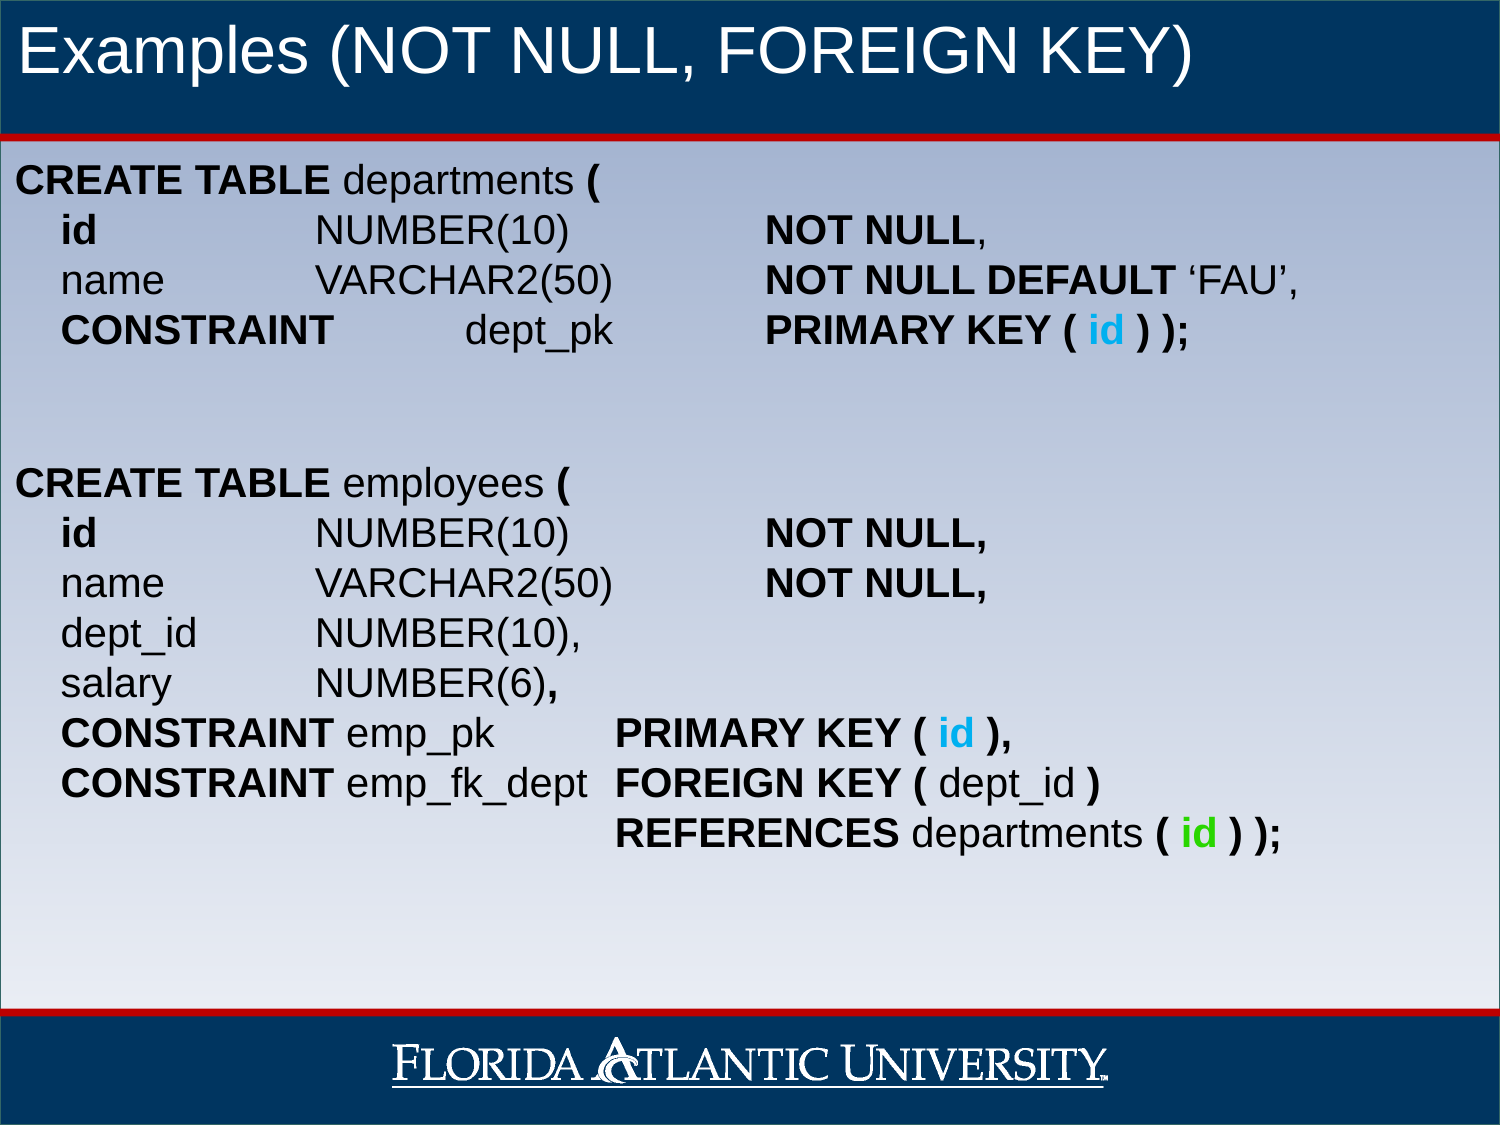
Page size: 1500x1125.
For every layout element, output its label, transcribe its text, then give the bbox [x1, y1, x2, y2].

text_box CREATE TABLE departments ( id NUMBER(10) NOT NULL, name VARCHAR2(50) NOT NULL DEFAULT ‘FAU’, CONSTRAINT dept_pk PRIMARY KEY ( id ) ); [0, 145, 1500, 361]
picture [392, 1037, 1108, 1088]
text_box Examples (NOT NULL, FOREIGN KEY) [3, 0, 1500, 95]
text_box CREATE TABLE employees ( id NUMBER(10) NOT NULL, name VARCHAR2(50) NOT NULL, dept_id NUMBER(10), salary NUMBER(6), CONSTRAINT emp_pk PRIMARY KEY ( id ), CONSTRAINT emp_fk_dept FOREIGN KEY ( dept_id ) REFERENCES departments ( id ) ); [0, 448, 1500, 864]
